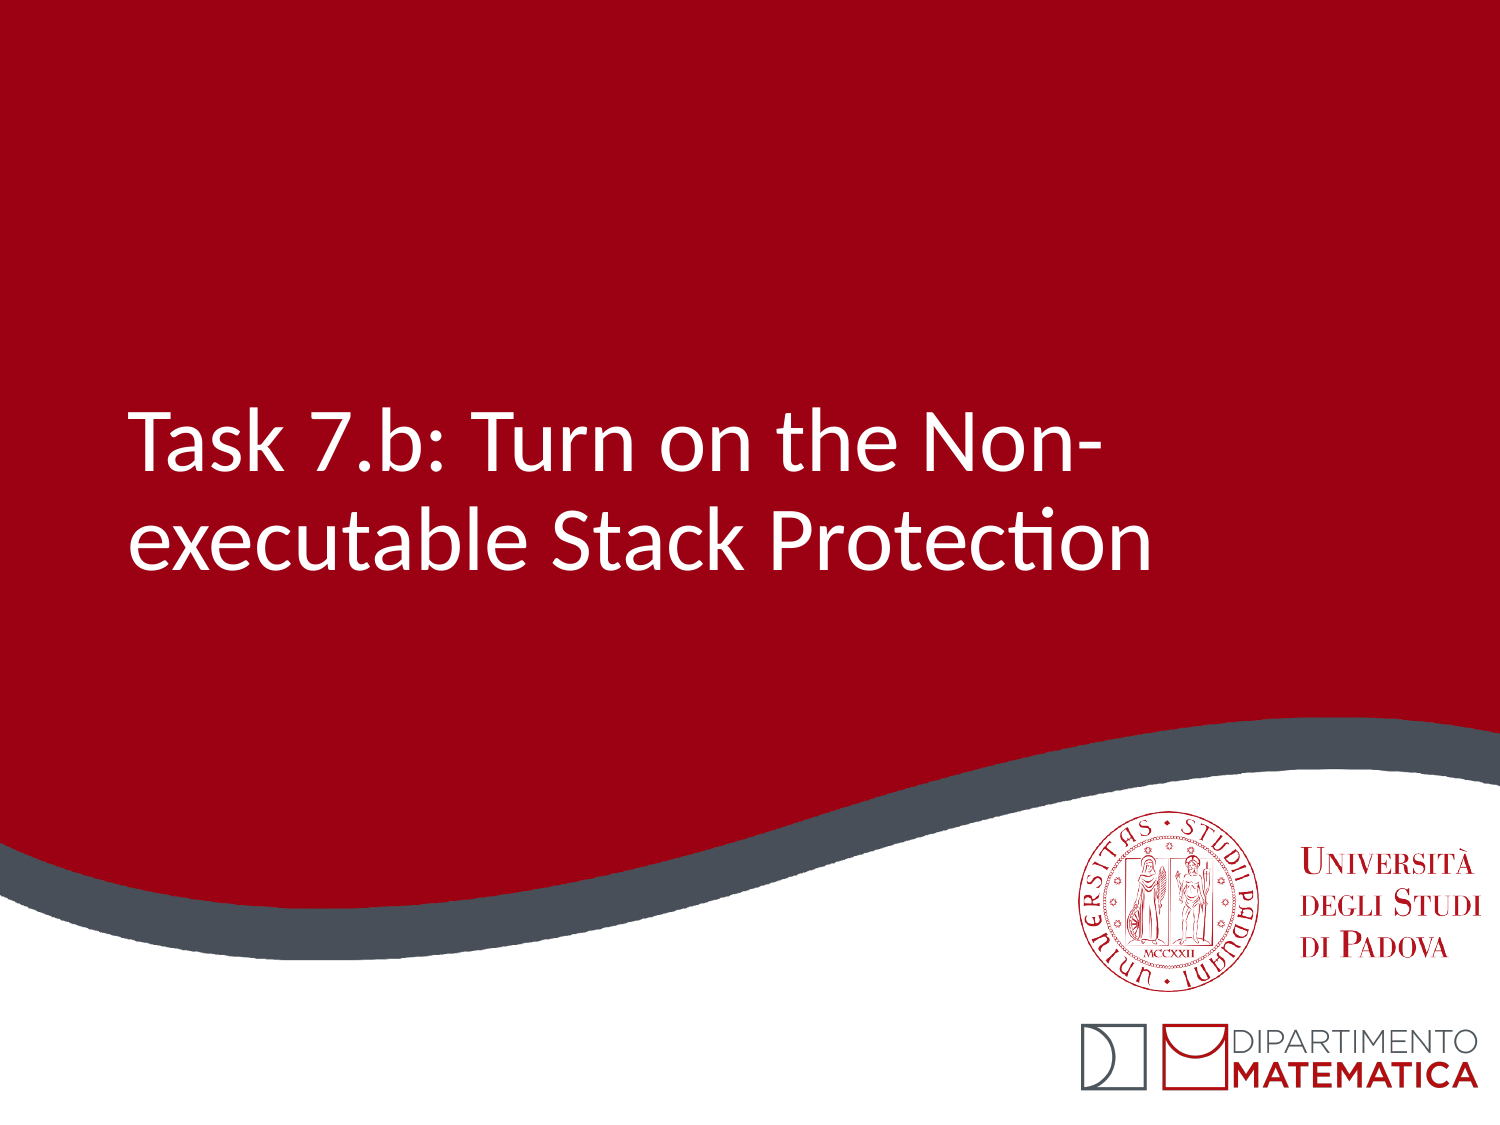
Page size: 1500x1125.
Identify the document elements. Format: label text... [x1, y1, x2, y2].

picture [1078, 1021, 1481, 1092]
picture [0, 0, 1500, 992]
title Task 7.b: Turn on the Non-executable Stack Protection [112, 295, 1388, 688]
